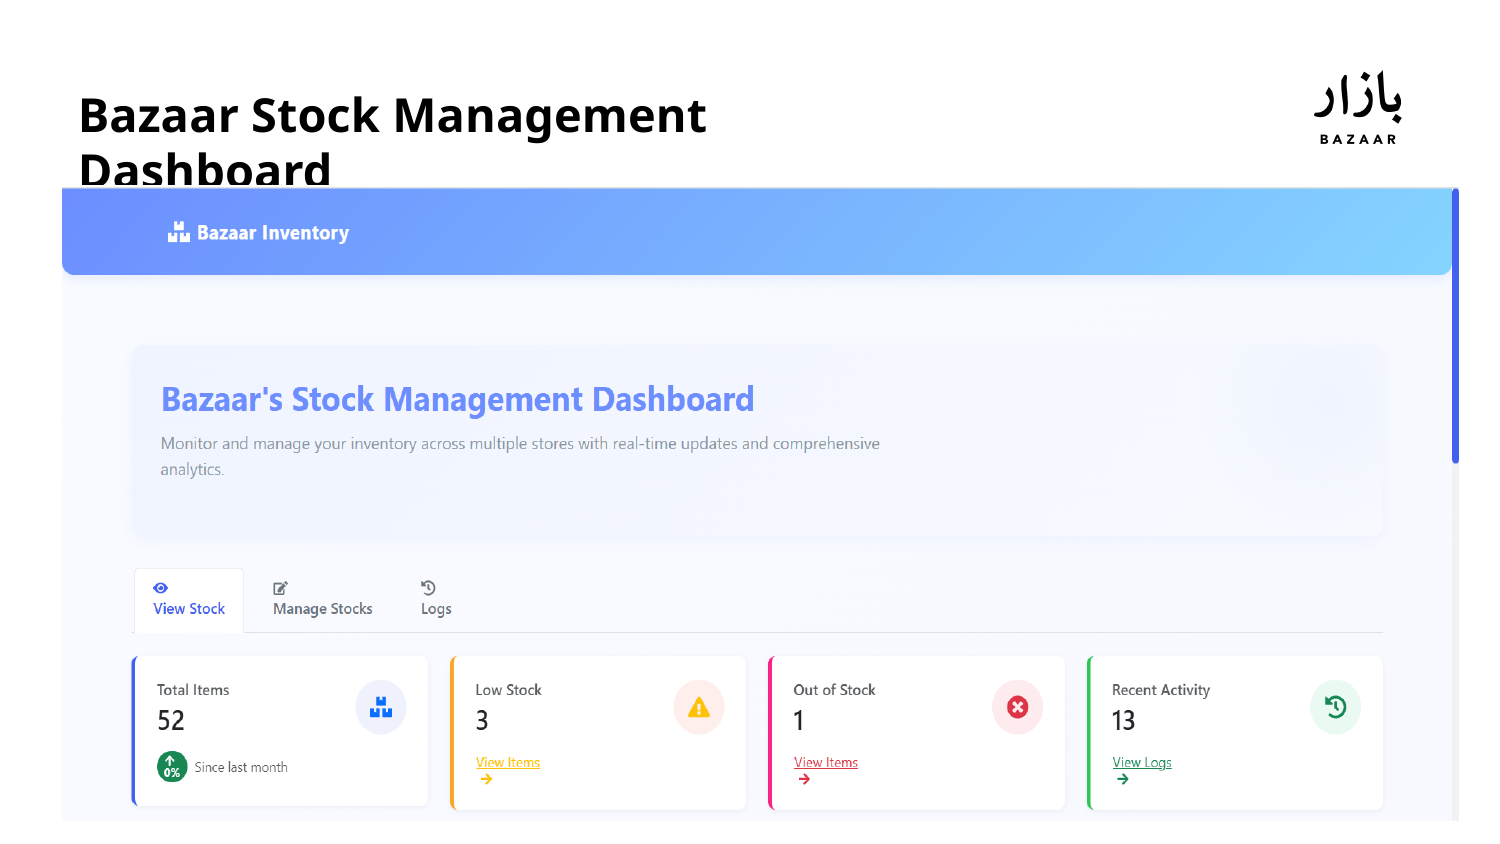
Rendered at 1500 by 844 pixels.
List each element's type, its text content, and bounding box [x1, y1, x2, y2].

picture [1314, 70, 1402, 144]
picture [62, 185, 1459, 821]
title Bazaar Stock Management Dashboard [62, 70, 990, 165]
